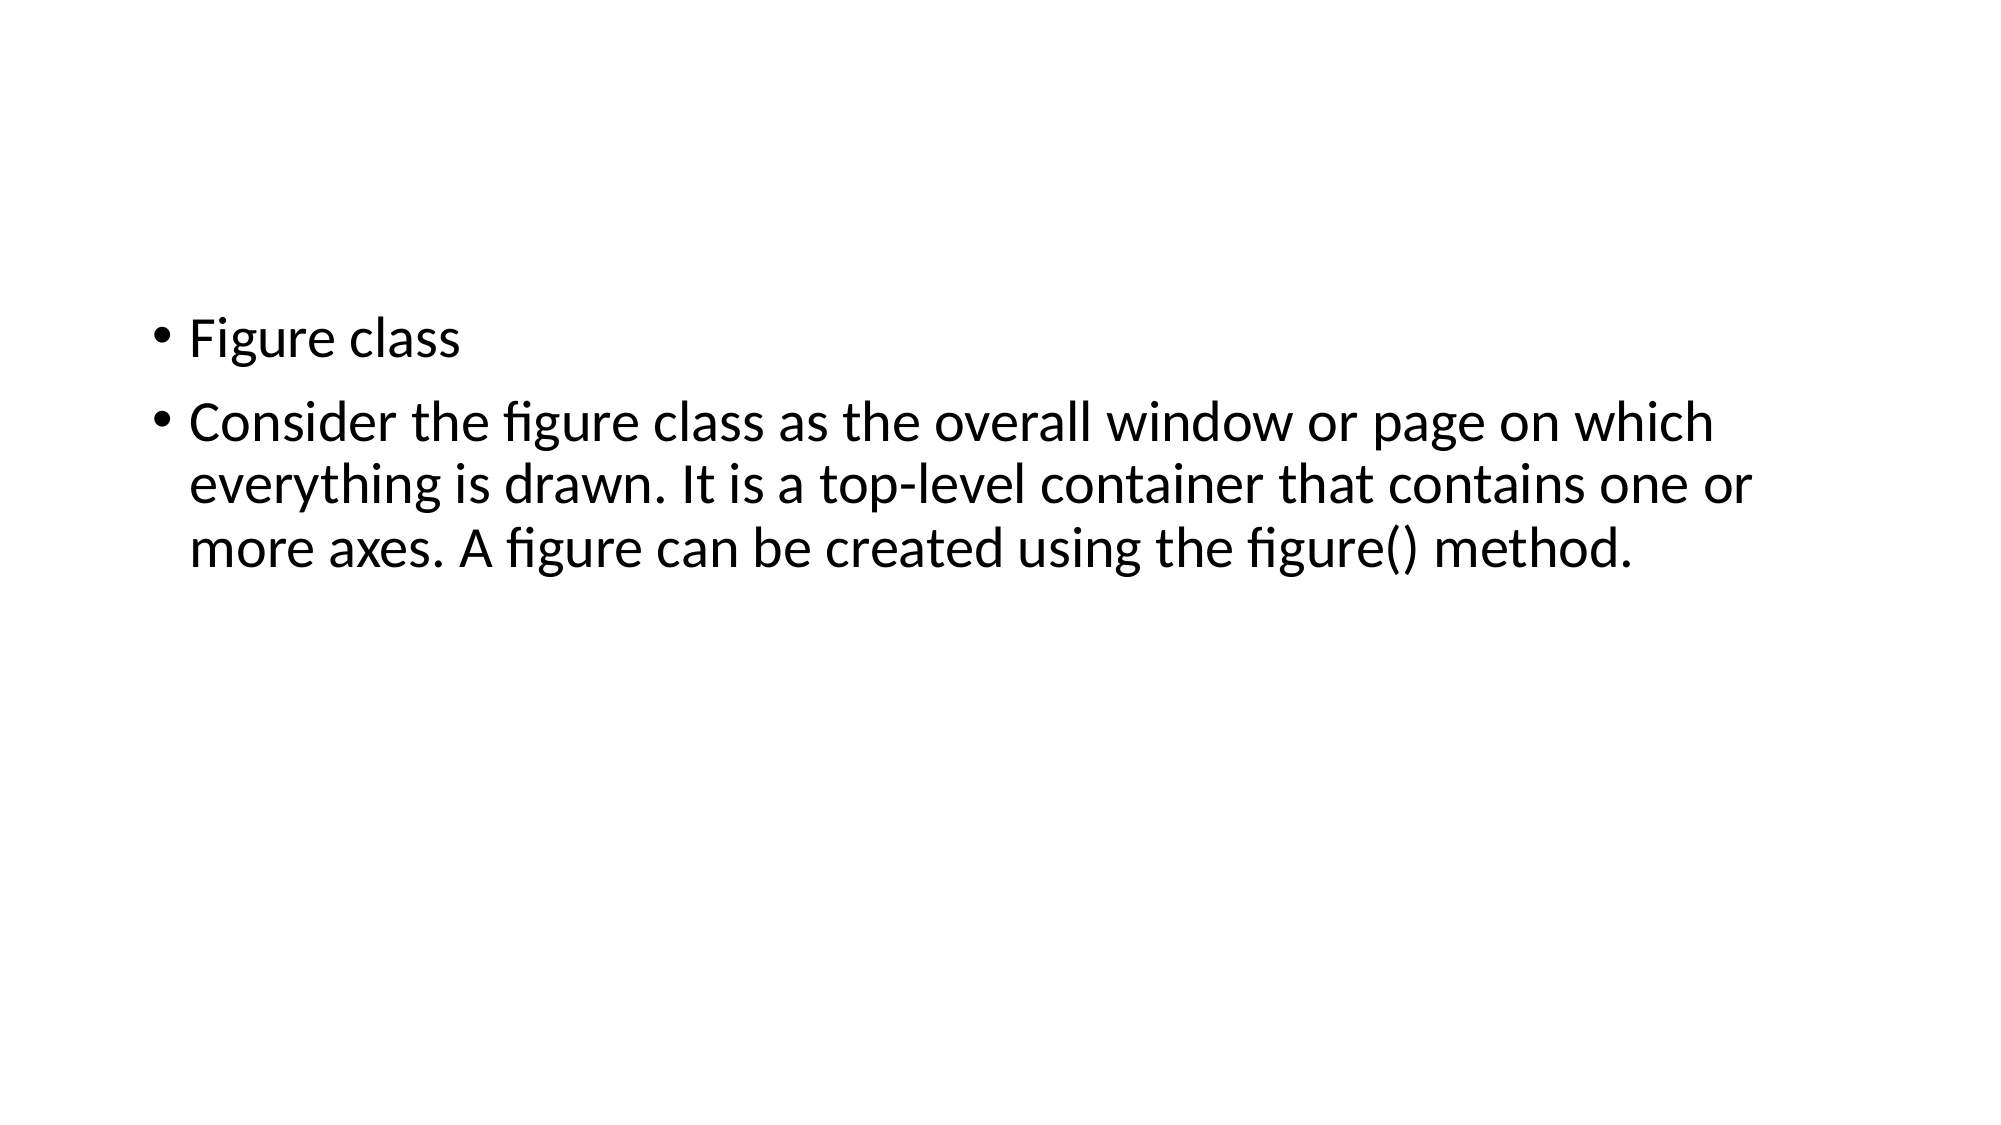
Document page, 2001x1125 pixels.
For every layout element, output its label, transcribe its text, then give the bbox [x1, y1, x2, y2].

list Figure class Consider the figure class as the overall window or page on which everything is drawn. It is a top-level container that contains one or more axes. A figure can be created using the figure() method. [137, 299, 1863, 1014]
